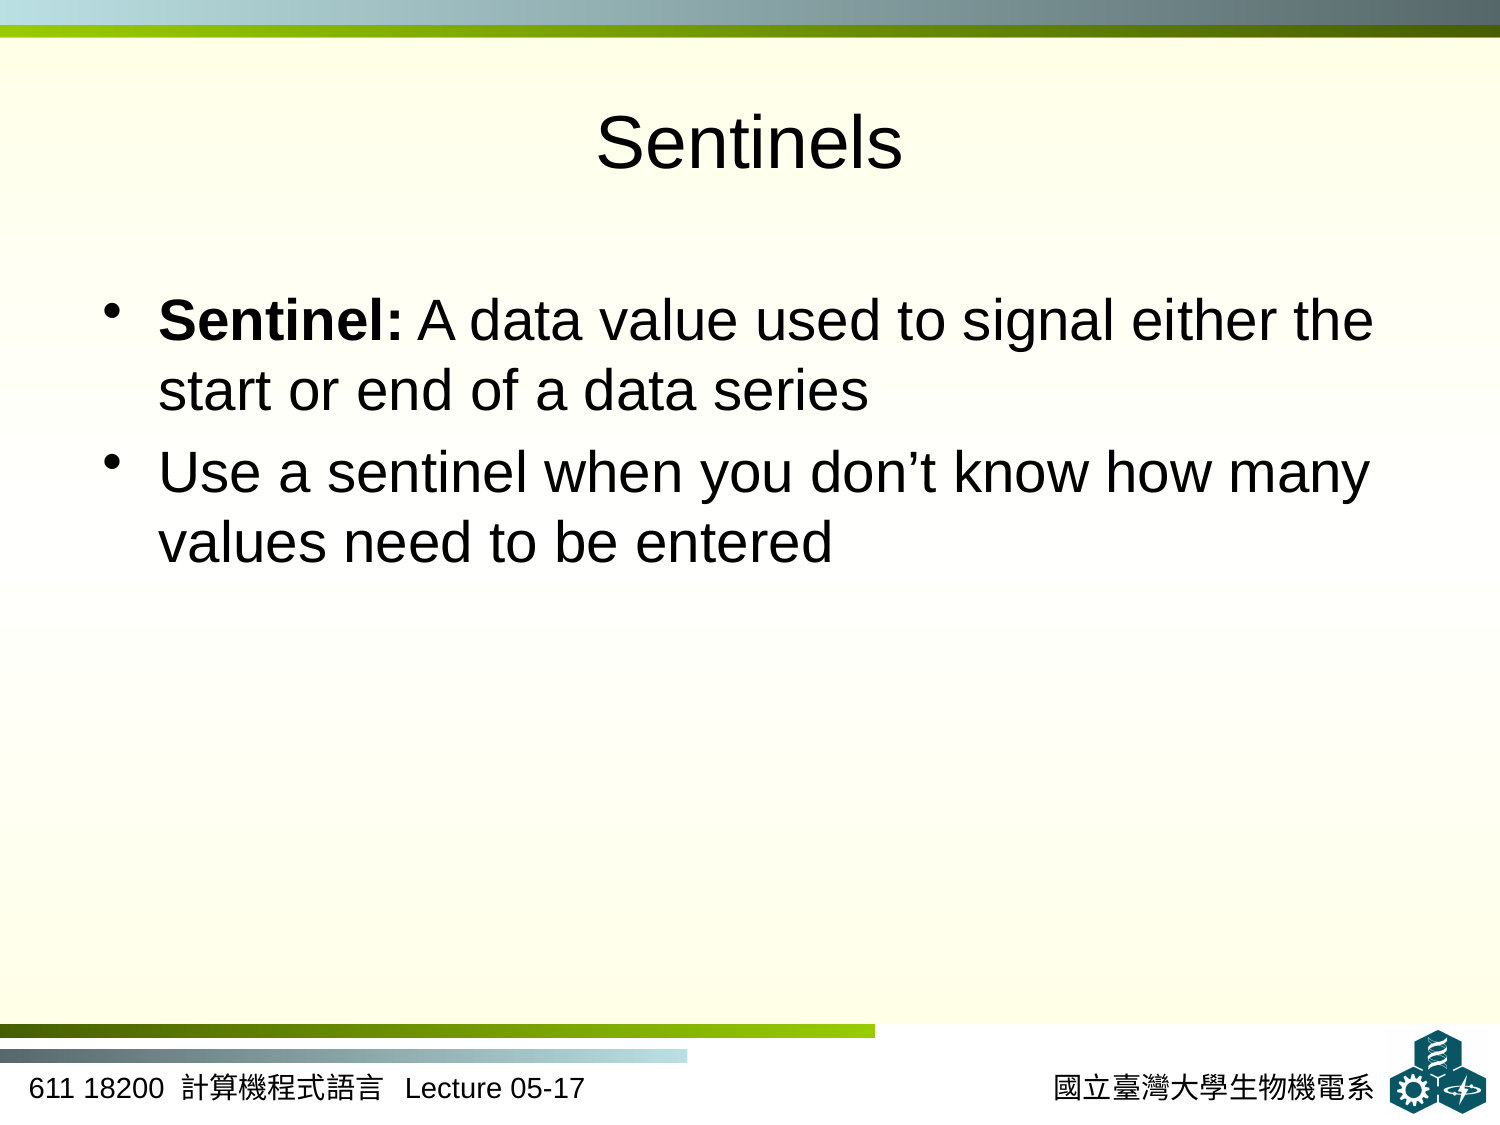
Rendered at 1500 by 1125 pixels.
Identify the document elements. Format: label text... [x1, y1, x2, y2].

title Sentinels [74, 44, 1426, 233]
text_box Sentinel: A data value used to signal either the start or end of a data series Use a sentinel when you don’t know how many values need to be entered [87, 275, 1413, 988]
picture [1387, 1029, 1488, 1115]
